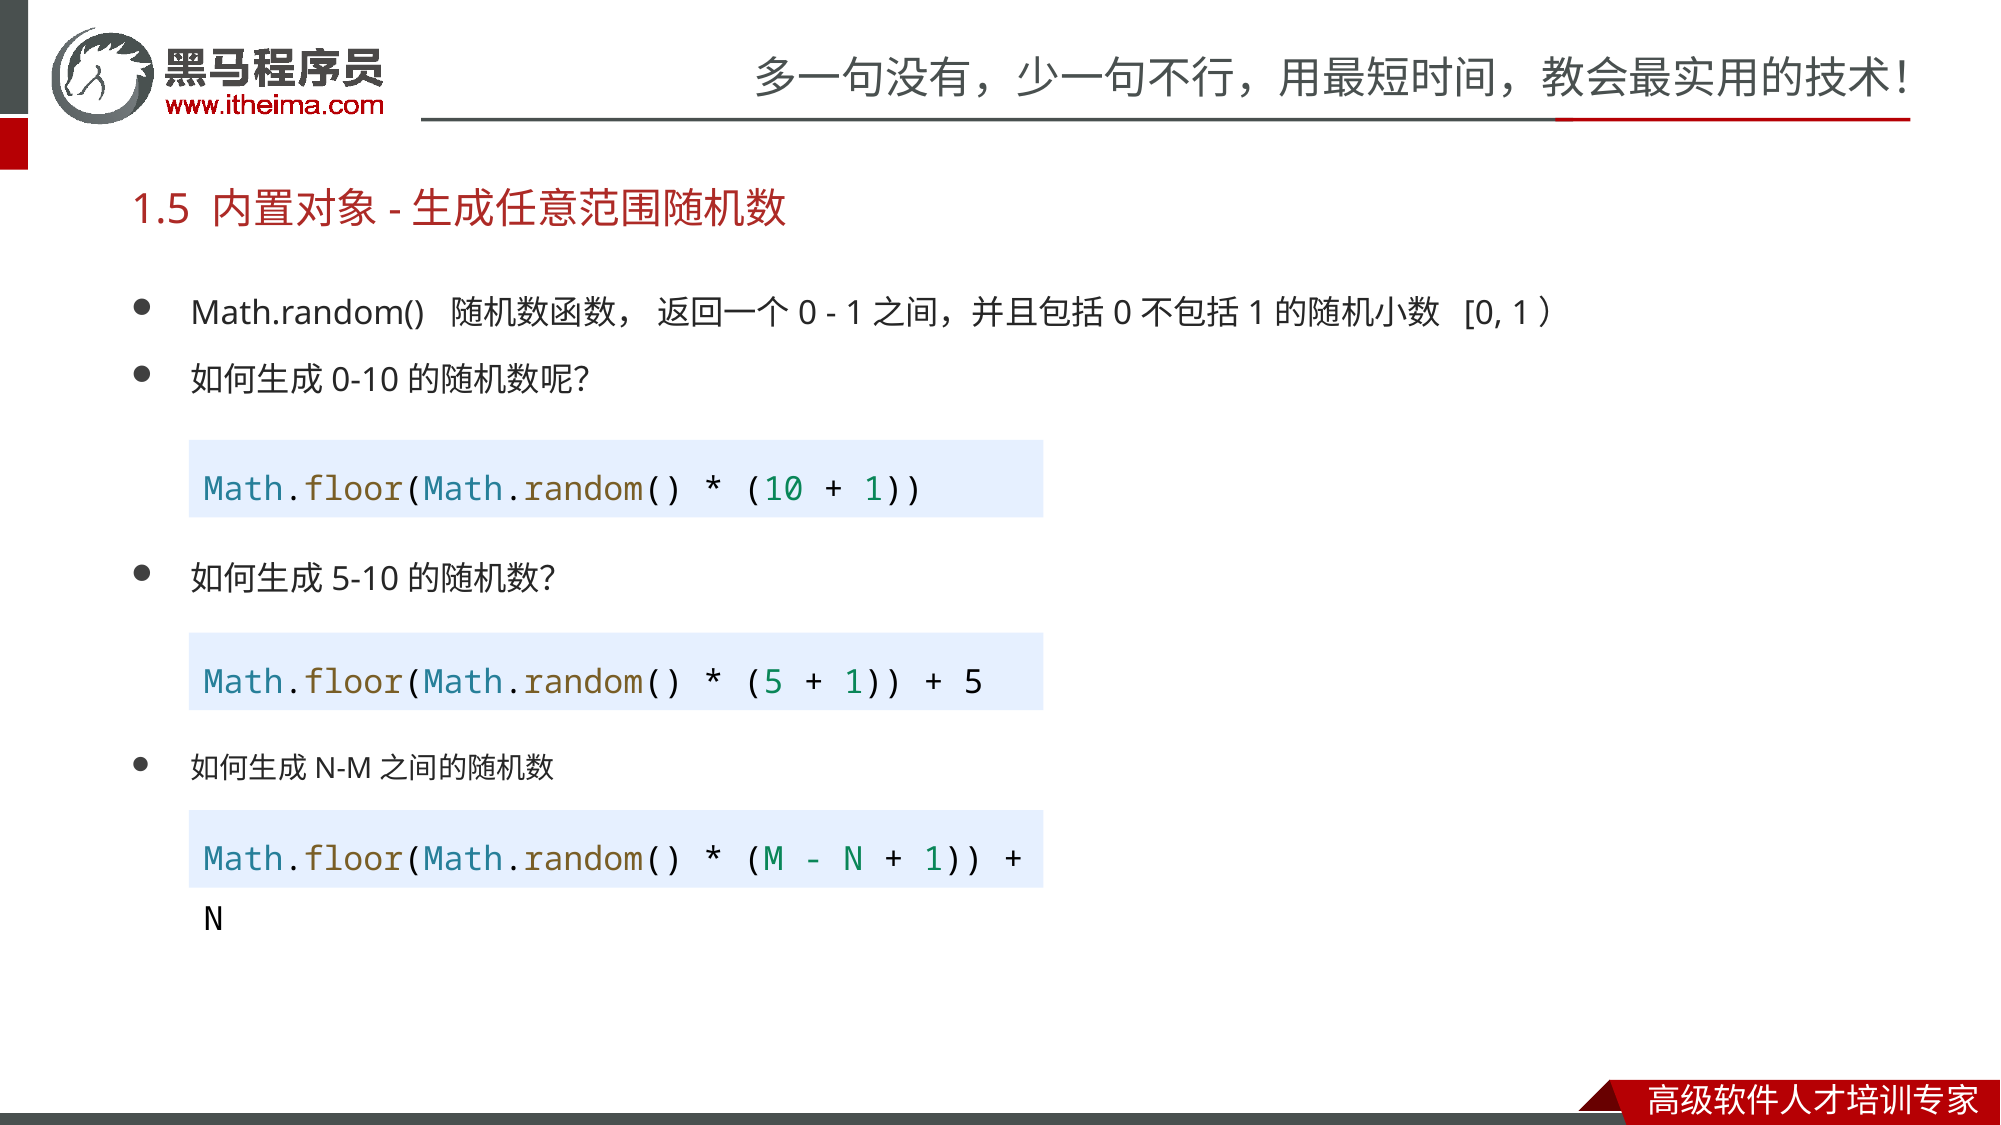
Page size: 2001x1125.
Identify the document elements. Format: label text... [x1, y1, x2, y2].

text_box Math.floor(Math.random() * (10 + 1)) [187, 438, 1045, 520]
text_box Math.floor(Math.random() * (M - N + 1)) + N [187, 808, 1045, 890]
list Math.random() 随机数函数， 返回一个0 - 1之间，并且包括0不包括1的随机小数 [0, 1） 如何生成0-10的随机数呢？ 如何生成5-10的随机数？ 如何生成N-M之间的随机数 [116, 263, 1876, 1095]
title 1.5 内置对象-生成任意范围随机数 [116, 164, 1880, 250]
picture [50, 26, 384, 125]
text_box Math.floor(Math.random() * (5 + 1)) + 5 [187, 631, 1045, 712]
